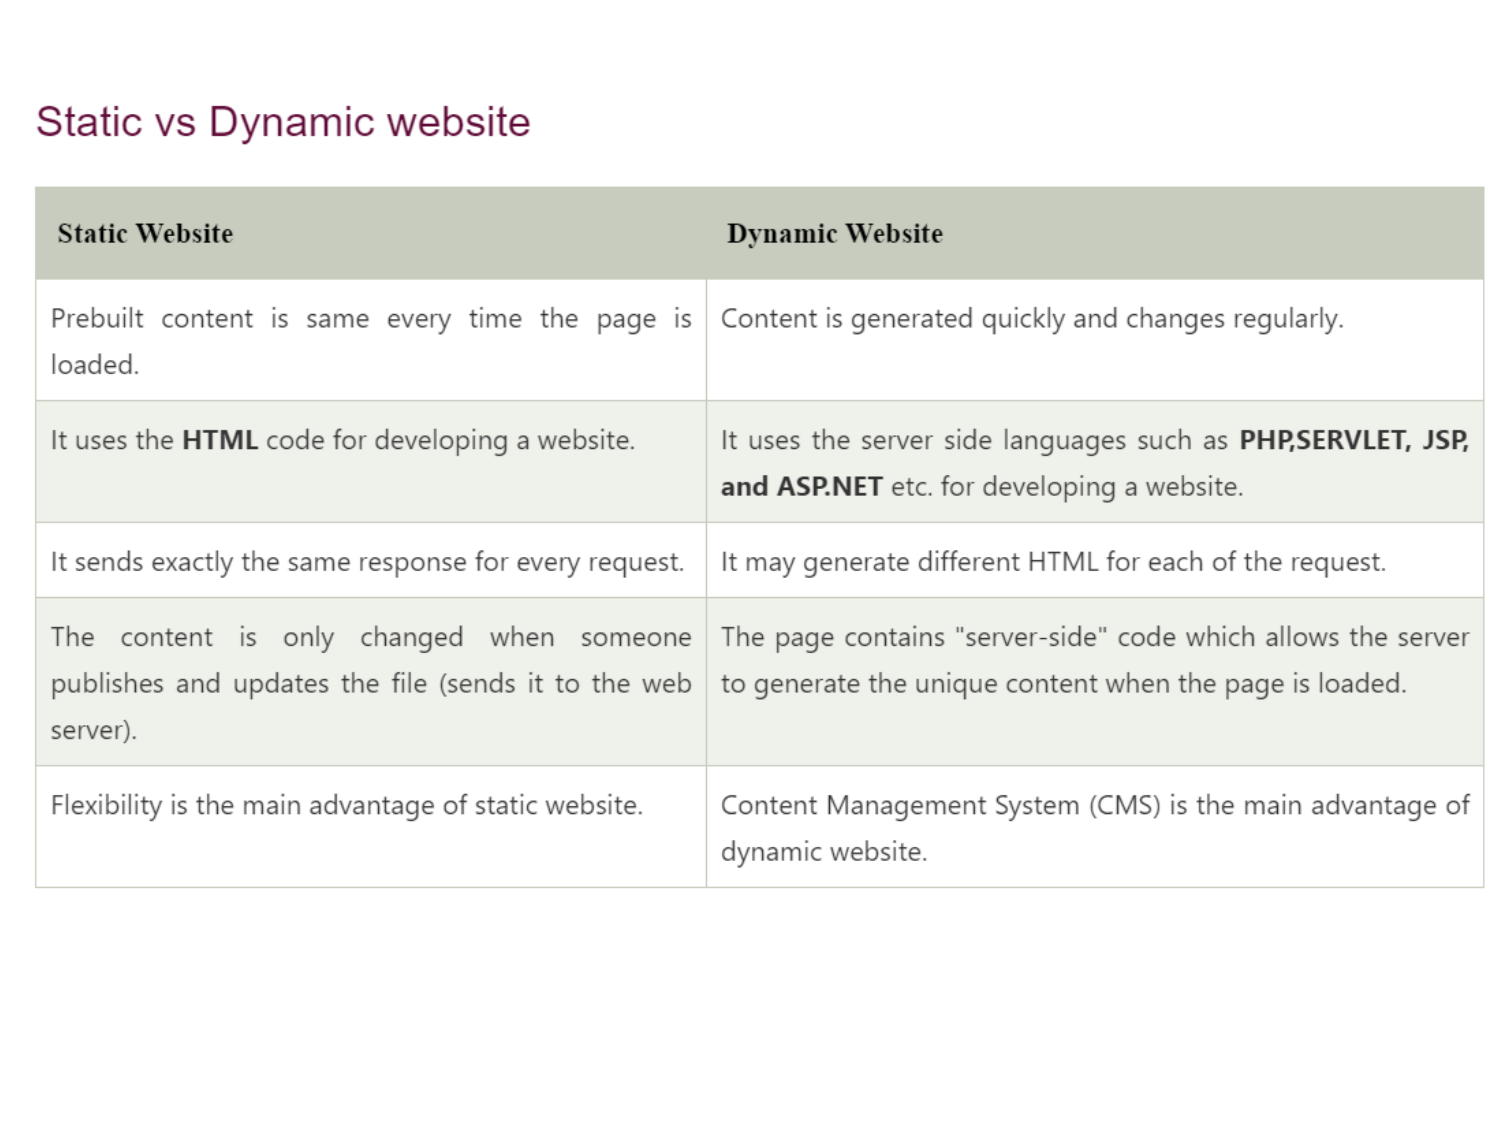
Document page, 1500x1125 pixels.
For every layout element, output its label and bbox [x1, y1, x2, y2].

picture [12, 87, 1500, 917]
